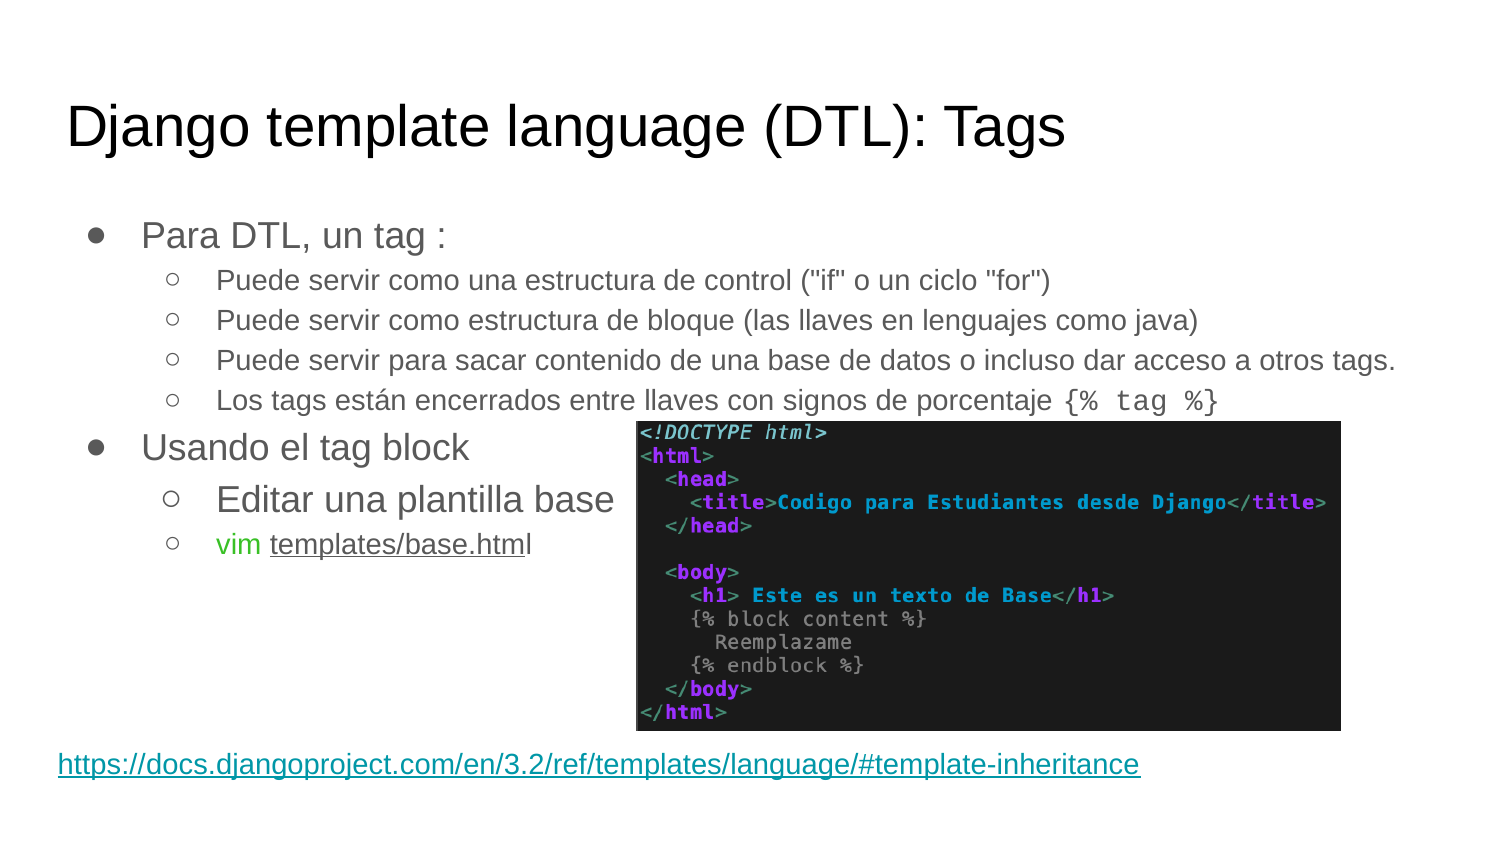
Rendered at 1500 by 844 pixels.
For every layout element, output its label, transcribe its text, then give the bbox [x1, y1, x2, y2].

picture [636, 421, 1341, 731]
title Django template language (DTL): Tags [51, 72, 1449, 167]
text_box https://docs.djangoproject.com/en/3.2/ref/templates/language/#template-inheritance [42, 730, 1267, 804]
list Para DTL, un tag : Puede servir como una estructura de control ("if" o un ciclo "for") Puede servir como estructura de bloque (las llaves en lenguajes como java) Puede servir para sacar contenido de una base de datos o incluso dar acceso a otros tags. Los tags están encerrados entre llaves con signos de porcentaje {% tag %} Usando el tag block Editar una plantilla base vim templates/base.html [51, 189, 1449, 750]
